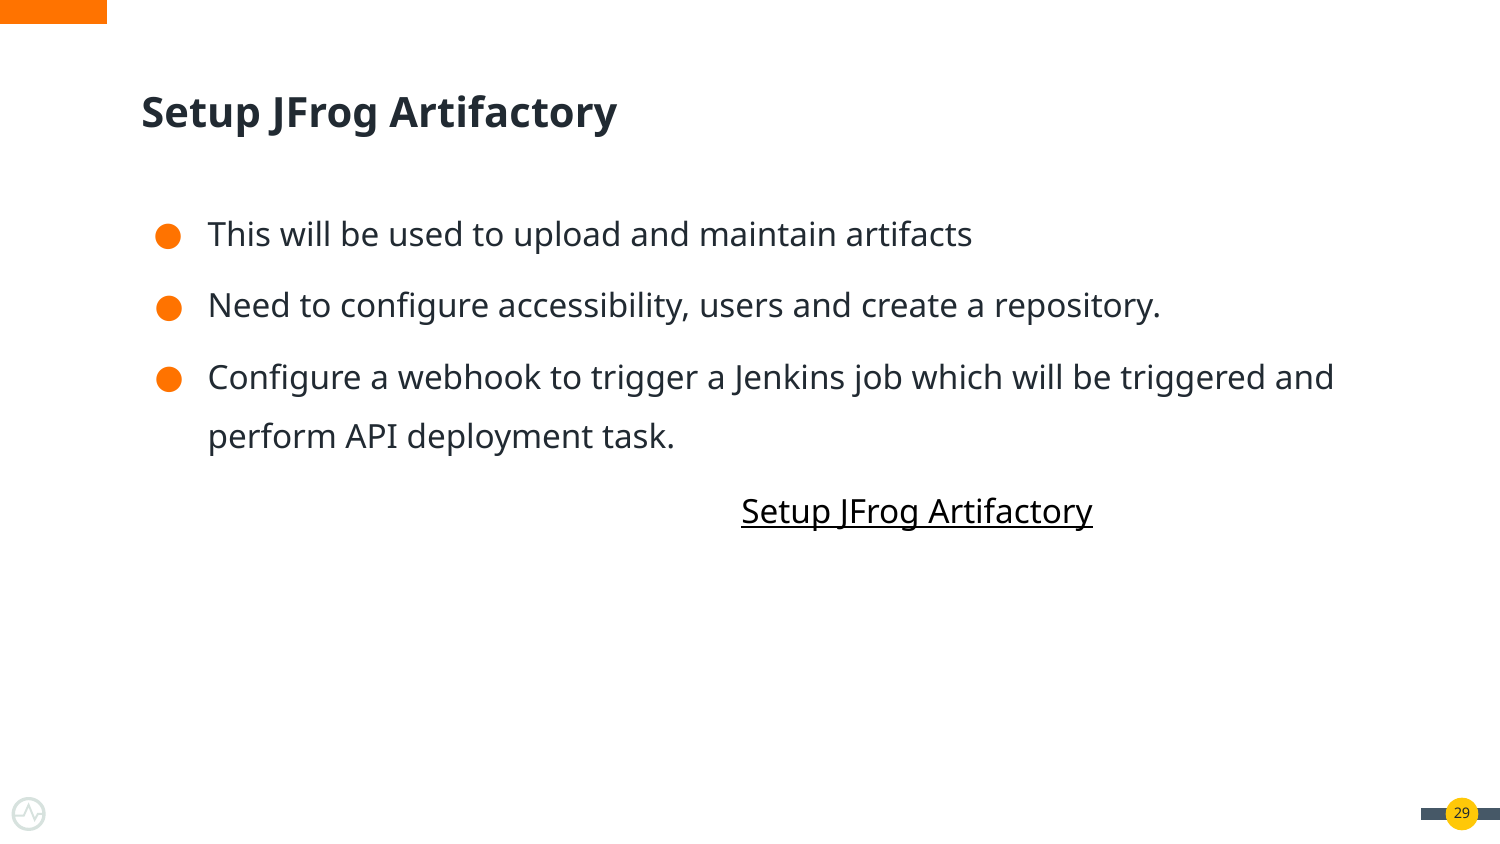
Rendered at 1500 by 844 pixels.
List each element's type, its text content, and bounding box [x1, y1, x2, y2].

list This will be used to upload and maintain artifacts Need to configure accessibility, users and create a repository. Configure a webhook to trigger a Jenkins job which will be triggered and perform API deployment task. Setup JFrog Artifactory [117, 177, 1383, 608]
title Setup JFrog Artifactory [115, 74, 1393, 147]
slide_number ‹#› [1431, 793, 1493, 835]
